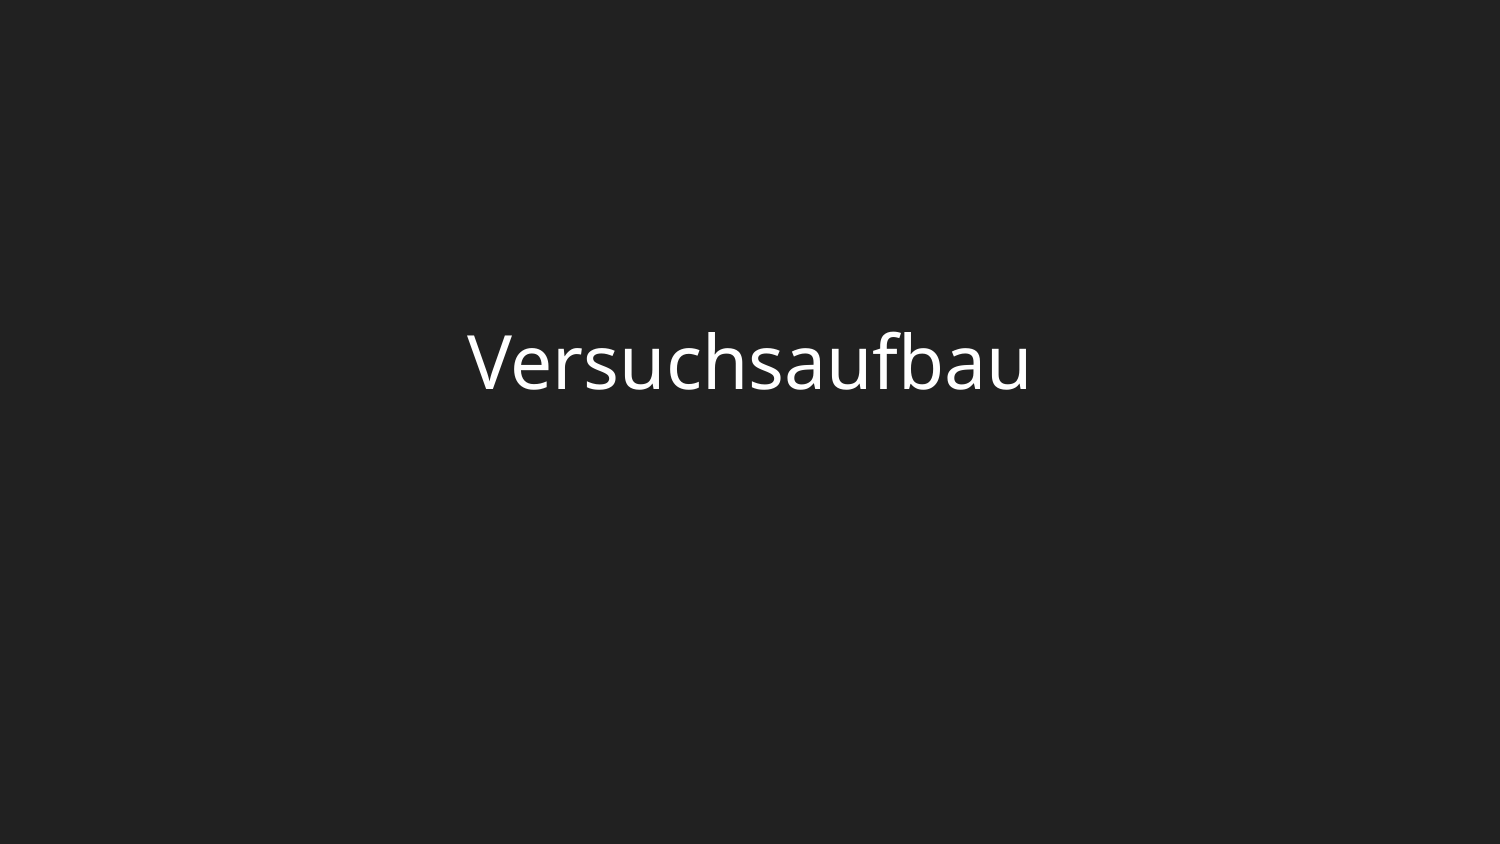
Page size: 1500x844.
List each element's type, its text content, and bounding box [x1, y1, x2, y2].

title Versuchsaufbau [51, 290, 1449, 429]
